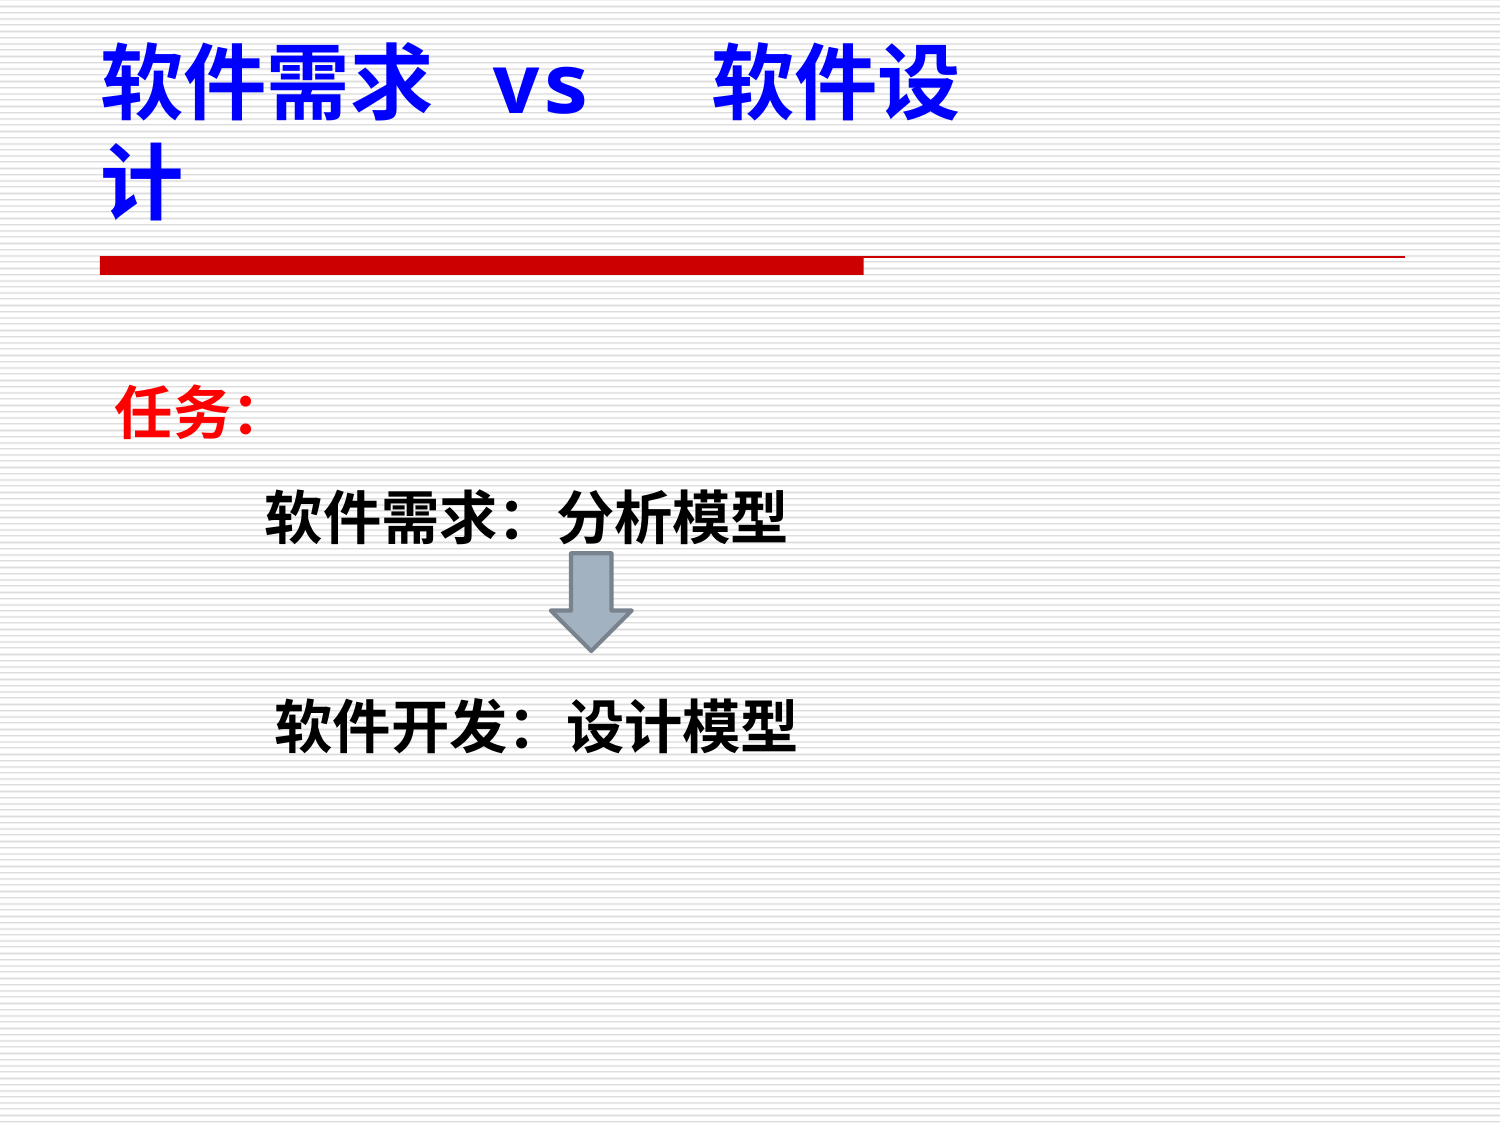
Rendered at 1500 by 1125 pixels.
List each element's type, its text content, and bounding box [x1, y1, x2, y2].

text_box 任务： 软件需求：分析模型 软件开发：设计模型 [100, 333, 1134, 769]
text_box 软件需求 vs 软件设计 [85, 67, 1053, 193]
picture [0, 0, 1500, 1125]
text_box [548, 551, 634, 654]
